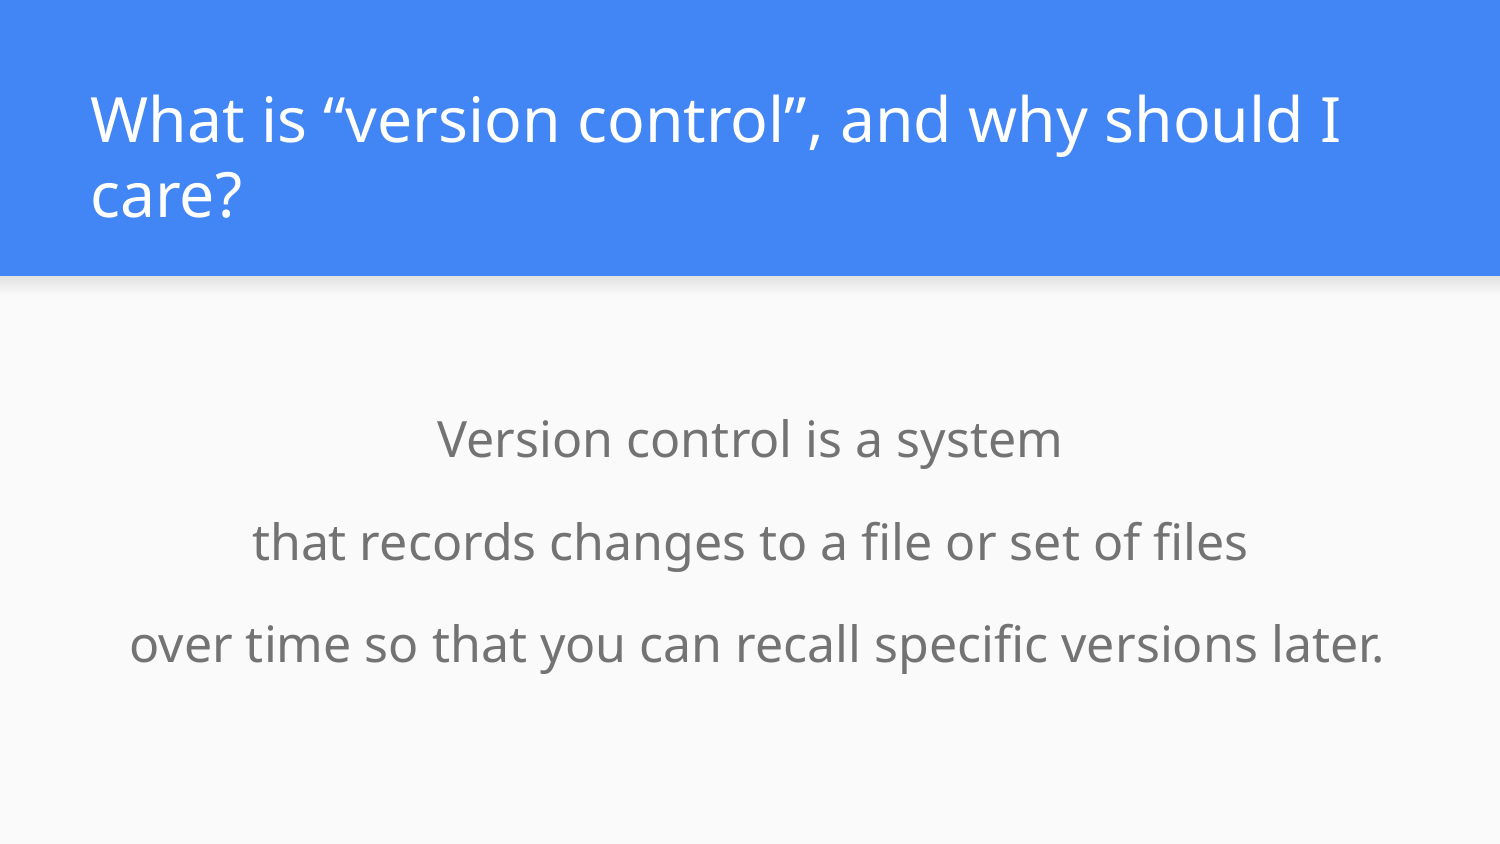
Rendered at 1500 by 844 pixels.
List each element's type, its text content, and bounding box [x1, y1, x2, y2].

title What is “version control”, and why should I care? [75, 142, 1458, 246]
list Version control is a system that records changes to a file or set of files over time so that you can recall specific versions later. [77, 290, 1438, 823]
